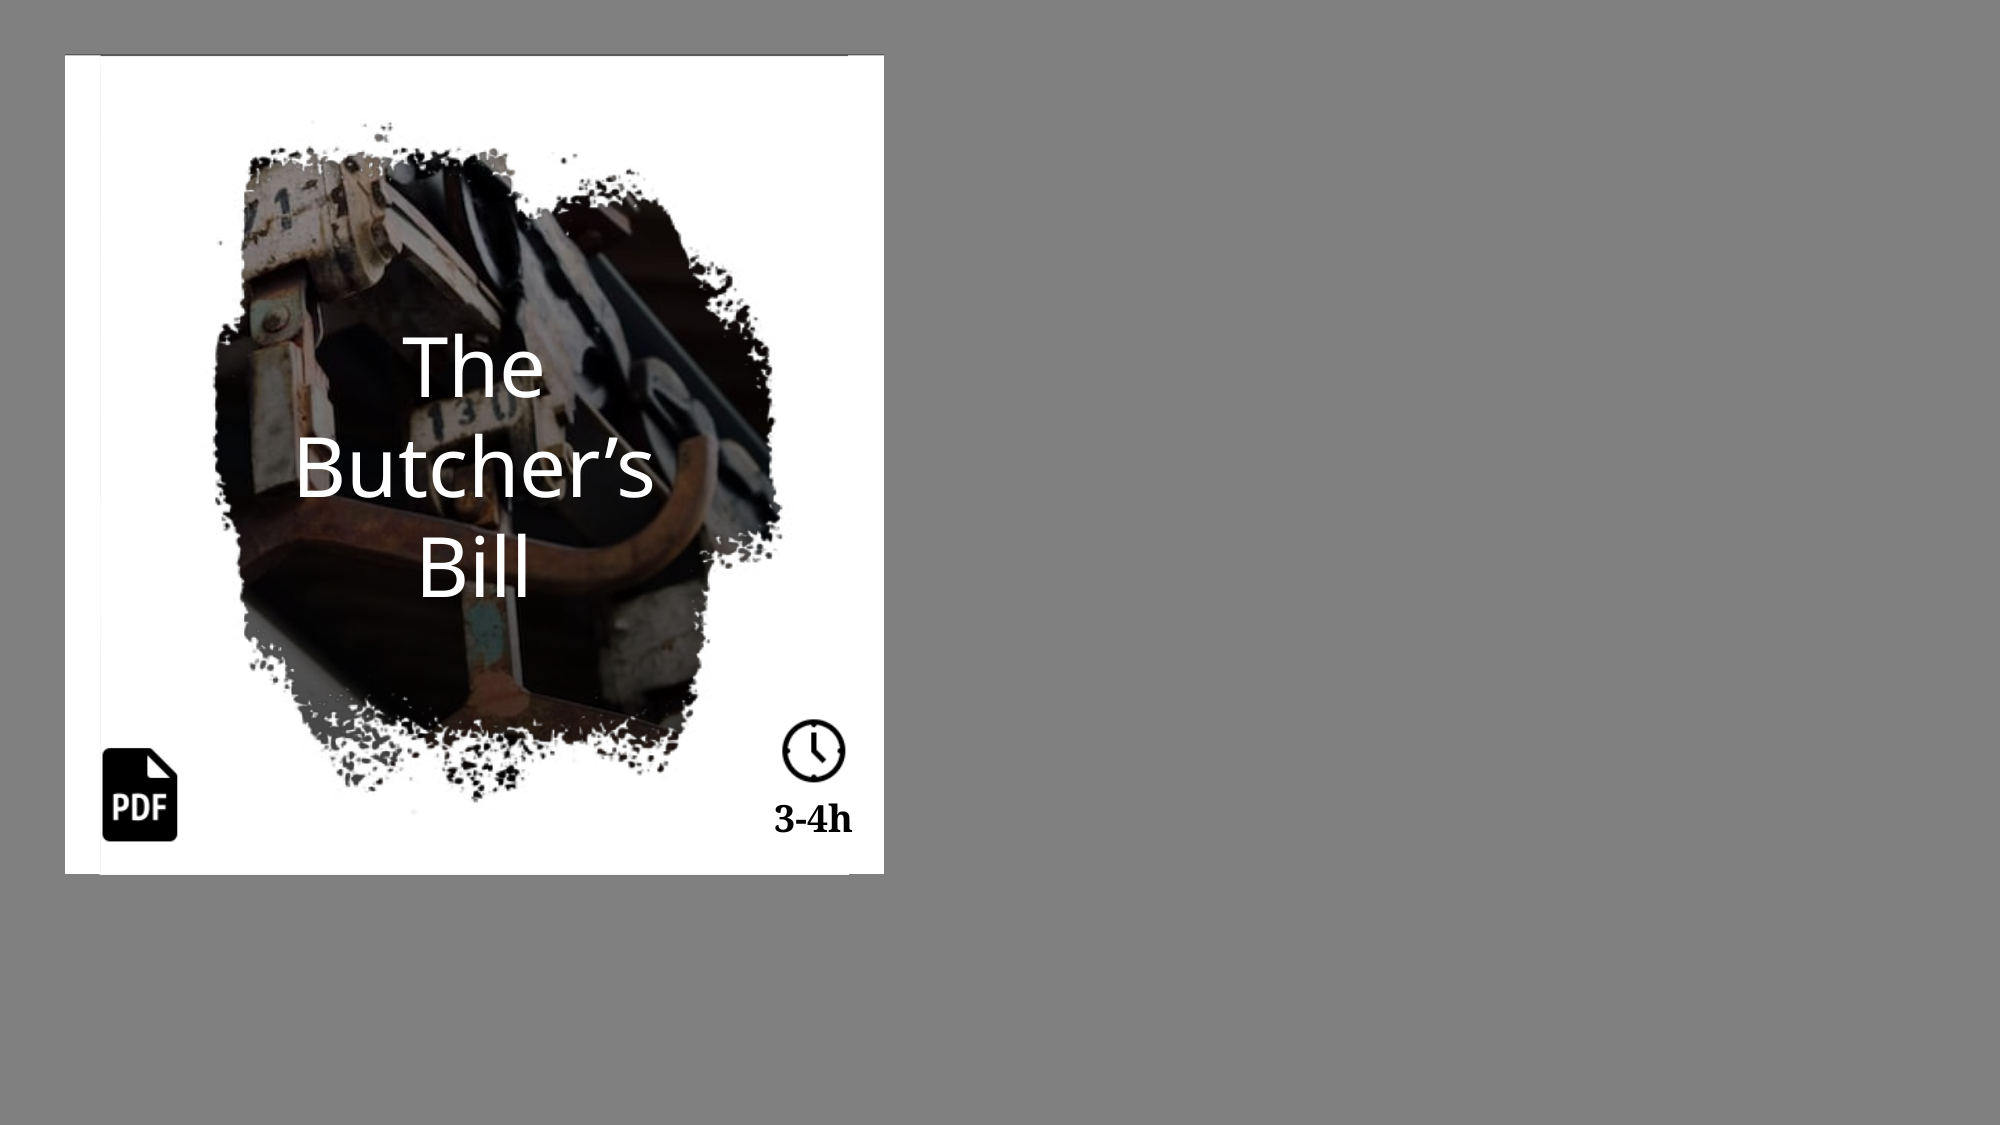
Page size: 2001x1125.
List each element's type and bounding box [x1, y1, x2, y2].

picture [84, 737, 196, 849]
text_box [65, 55, 884, 874]
text_box [753, 709, 874, 849]
